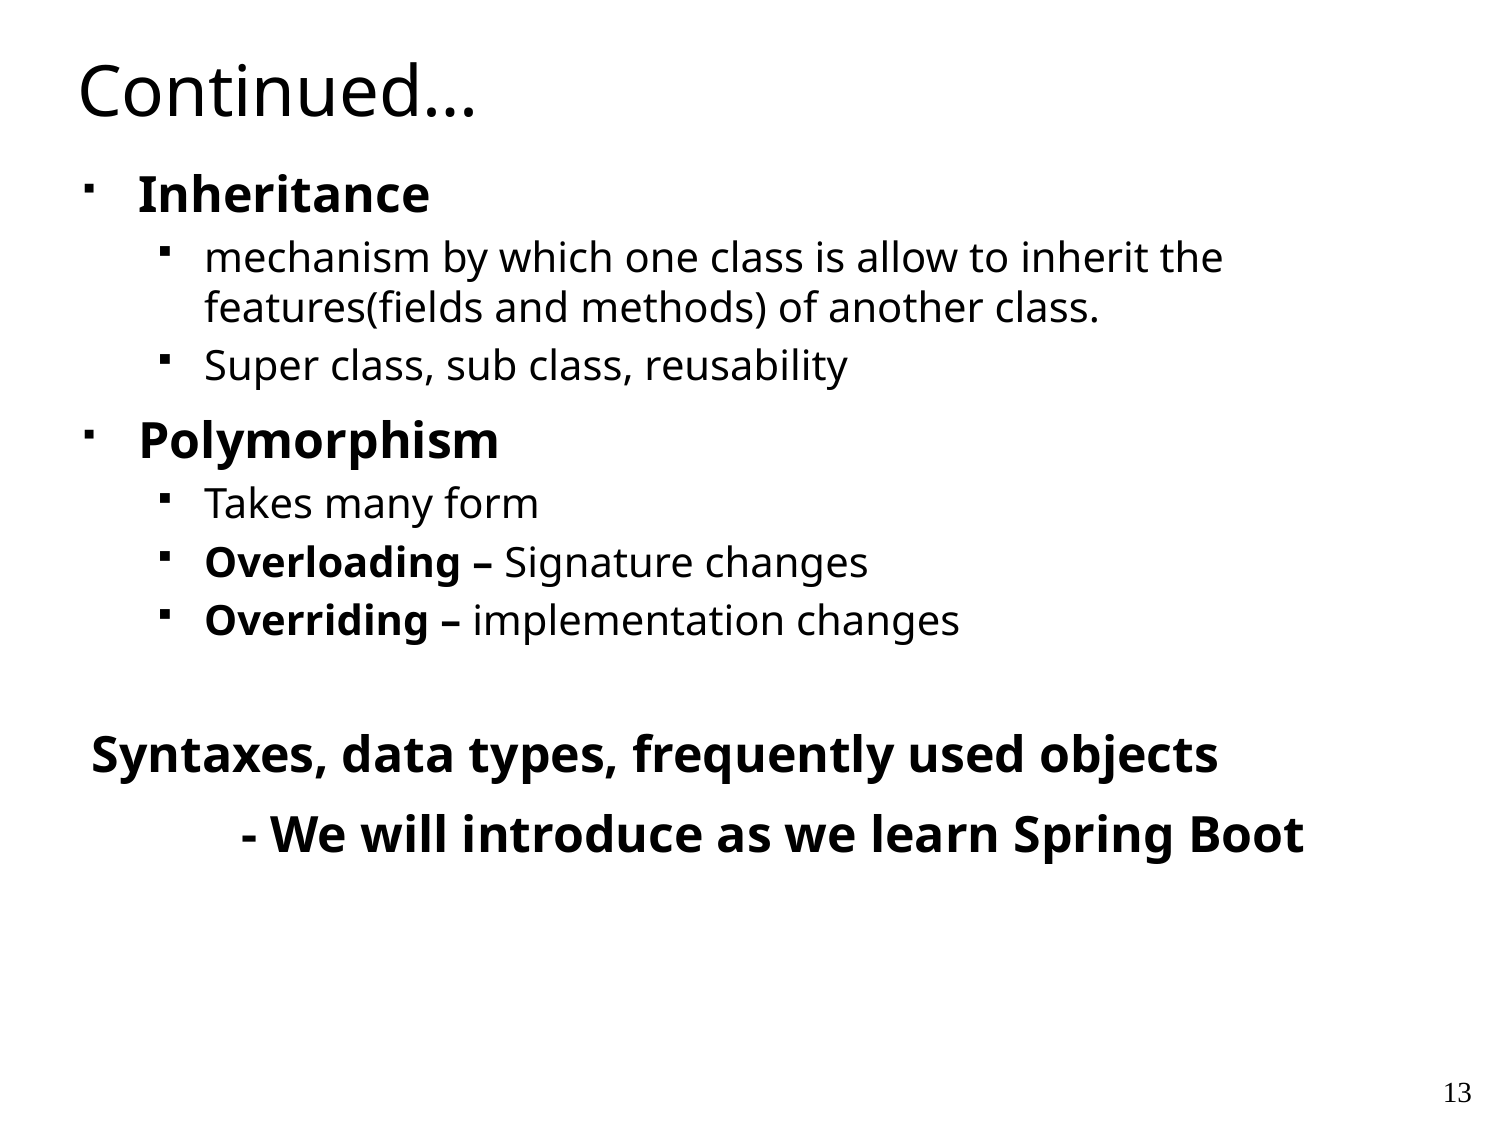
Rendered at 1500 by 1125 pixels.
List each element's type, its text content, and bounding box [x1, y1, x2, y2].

title Continued… [61, 24, 1465, 139]
footer 13 [1417, 1040, 1497, 1117]
list Inheritance mechanism by which one class is allow to inherit the features(fields and methods) of another class. Super class, sub class, reusability Polymorphism Takes many form Overloading – Signature changes Overriding – implementation changes Syntaxes, data types, frequently used objects - We will introduce as we learn Spring Boot [66, 154, 1460, 1059]
